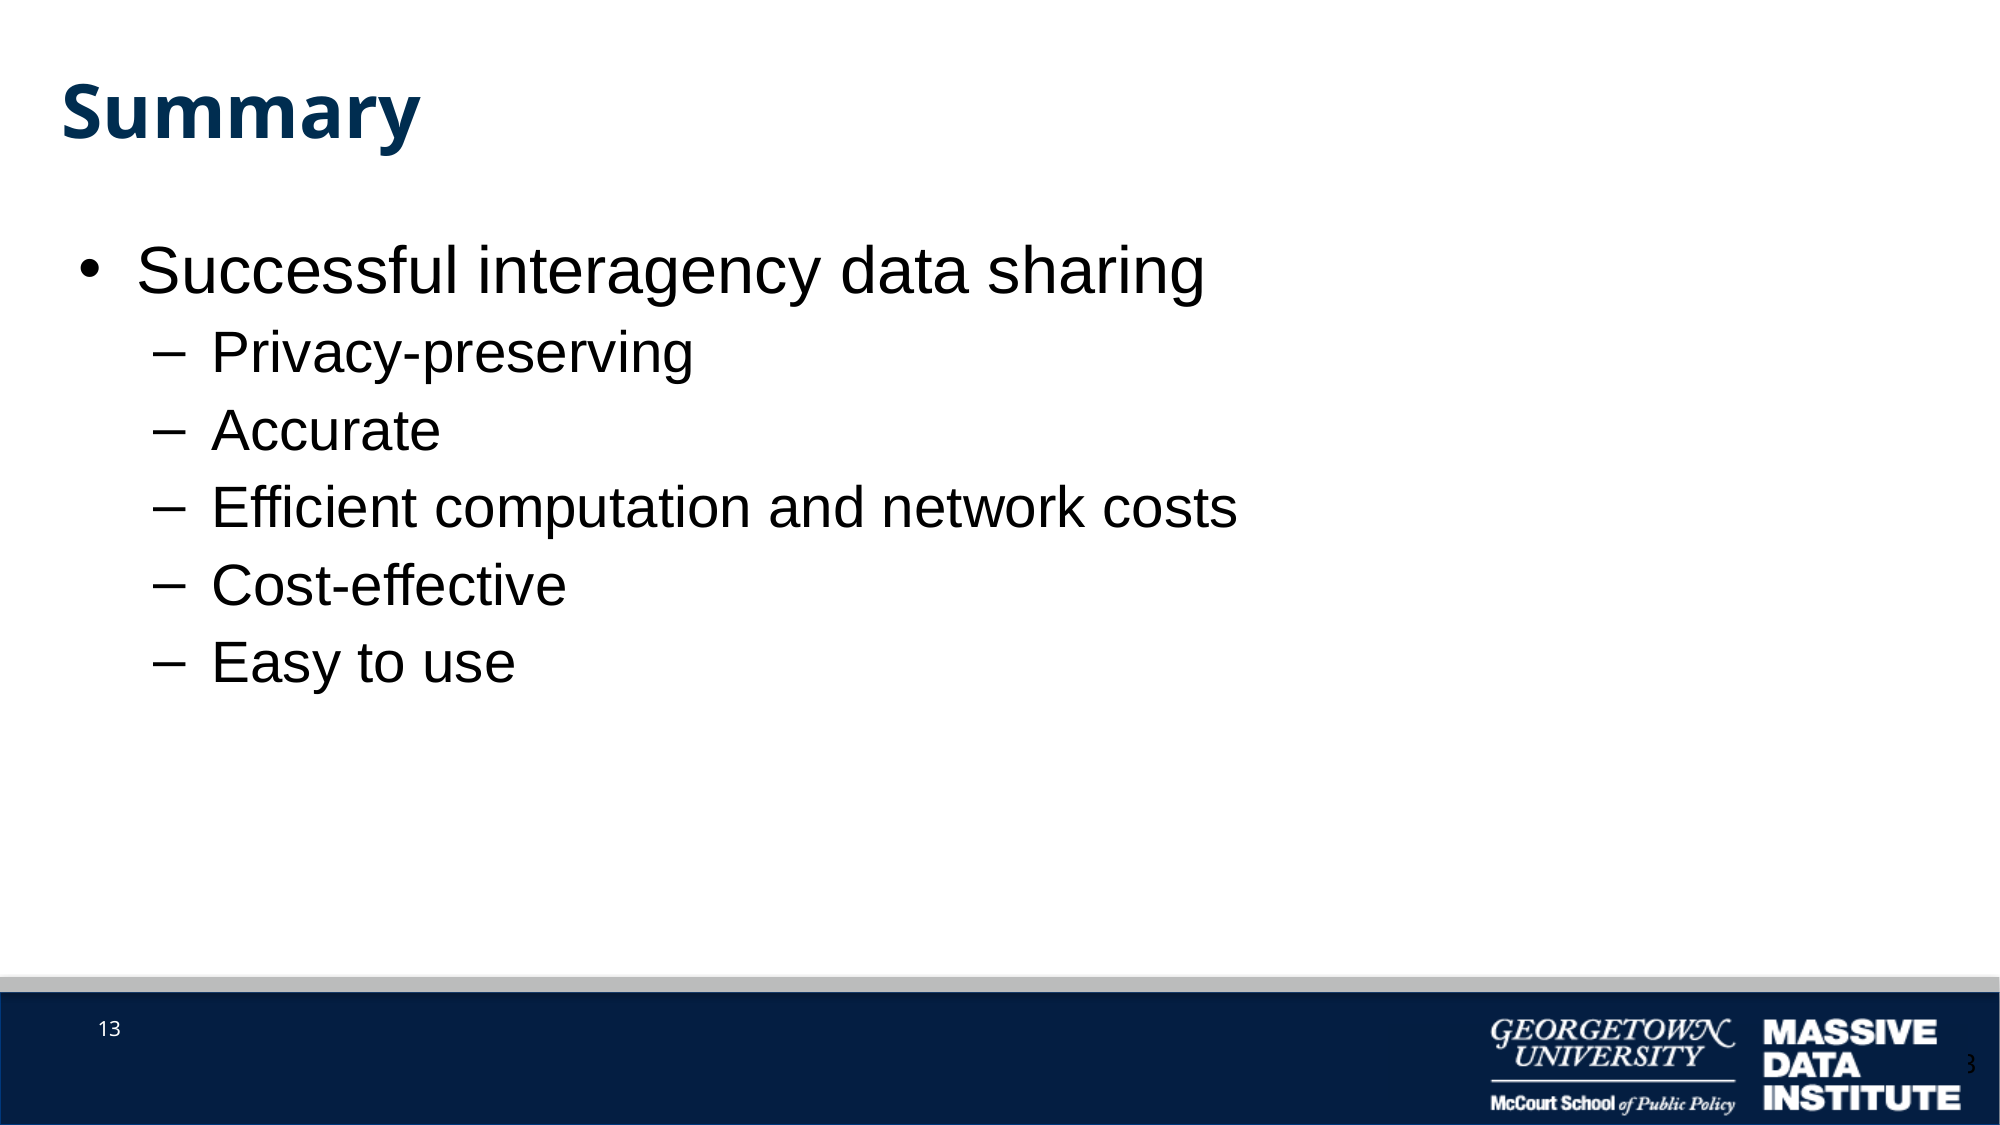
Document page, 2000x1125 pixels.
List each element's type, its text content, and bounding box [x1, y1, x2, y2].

slide_number 13 [50, 1008, 136, 1069]
list Successful interagency data sharing Privacy-preserving Accurate Efficient computation and network costs Cost-effective Easy to use [46, 219, 1947, 919]
title Summary [46, 56, 1947, 201]
picture [1388, 983, 1997, 1125]
